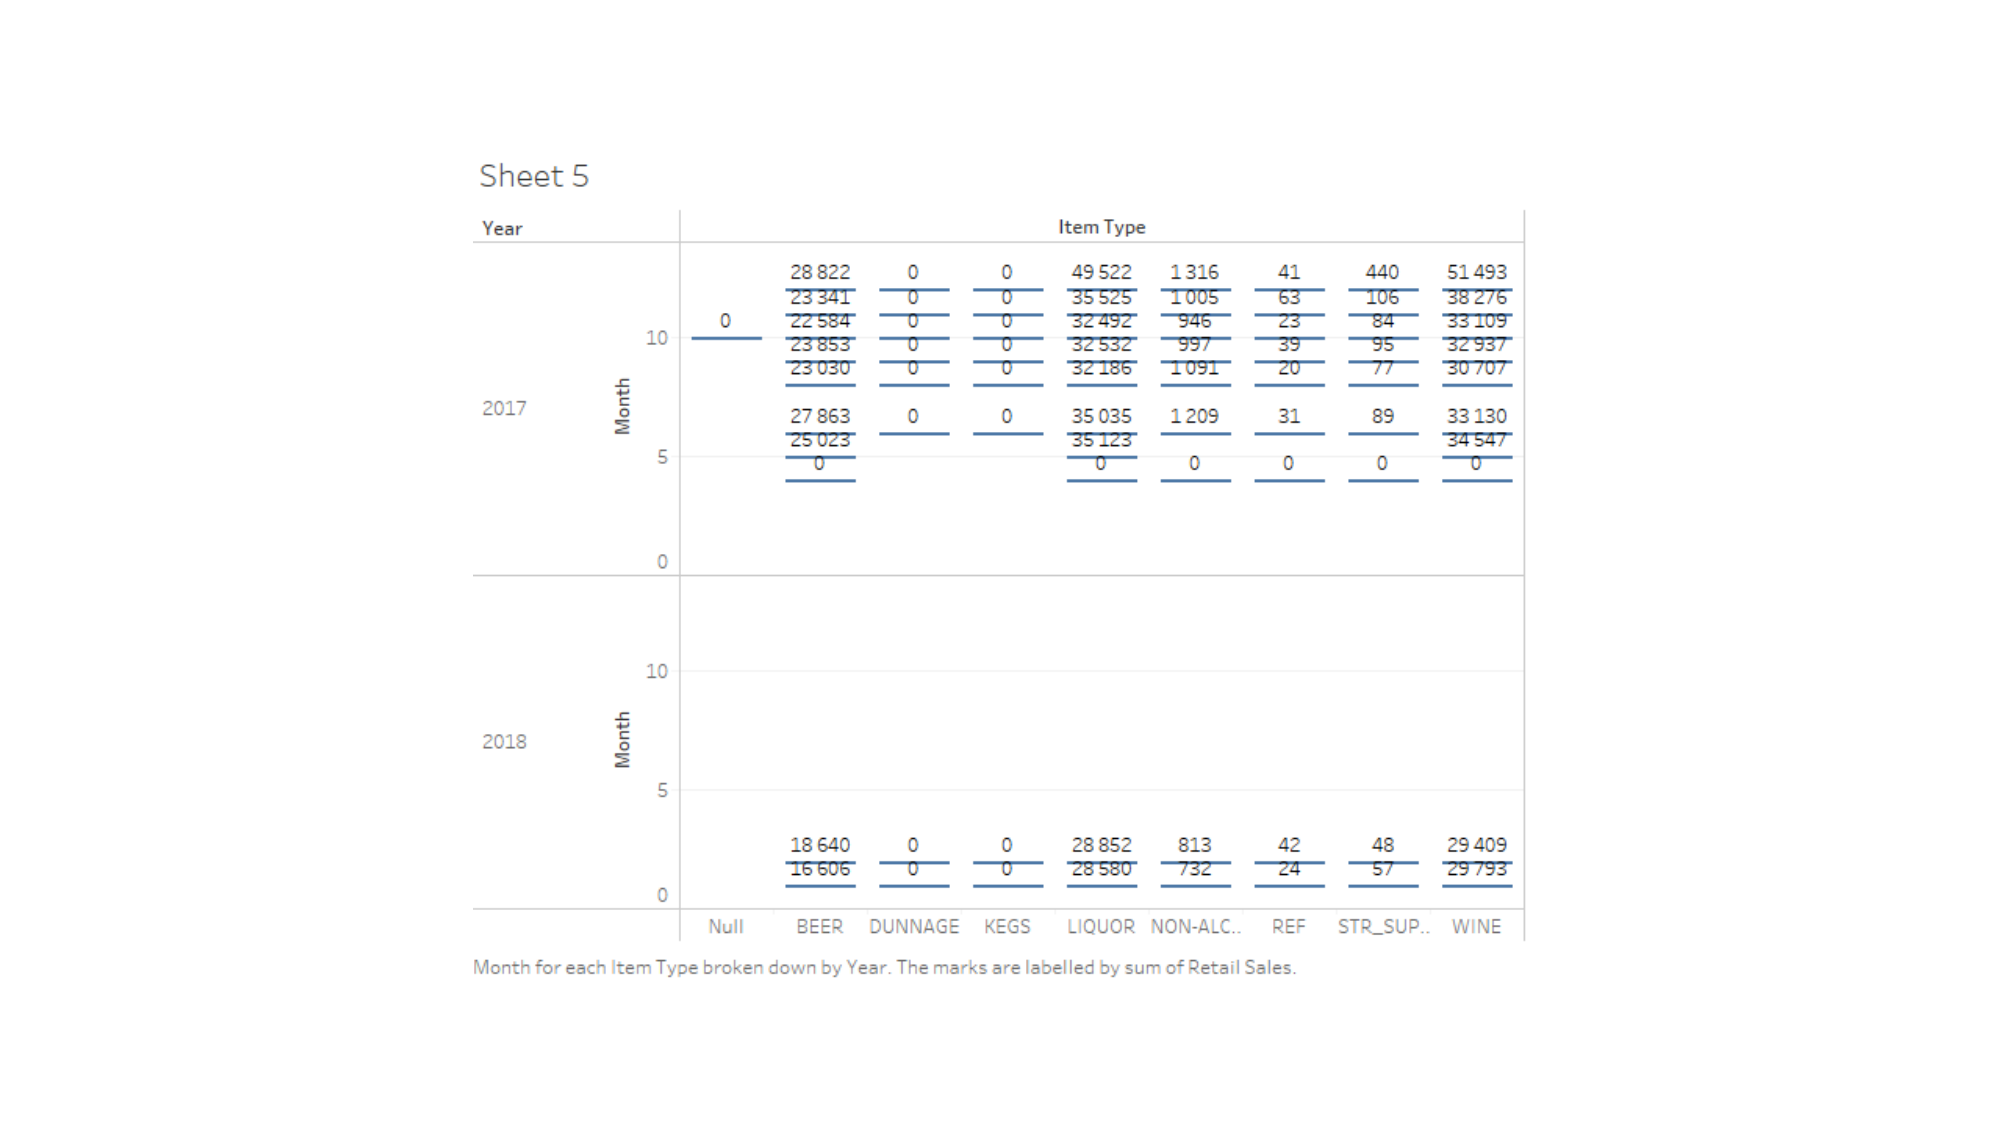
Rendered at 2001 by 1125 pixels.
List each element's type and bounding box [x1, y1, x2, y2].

picture [473, 143, 1527, 982]
